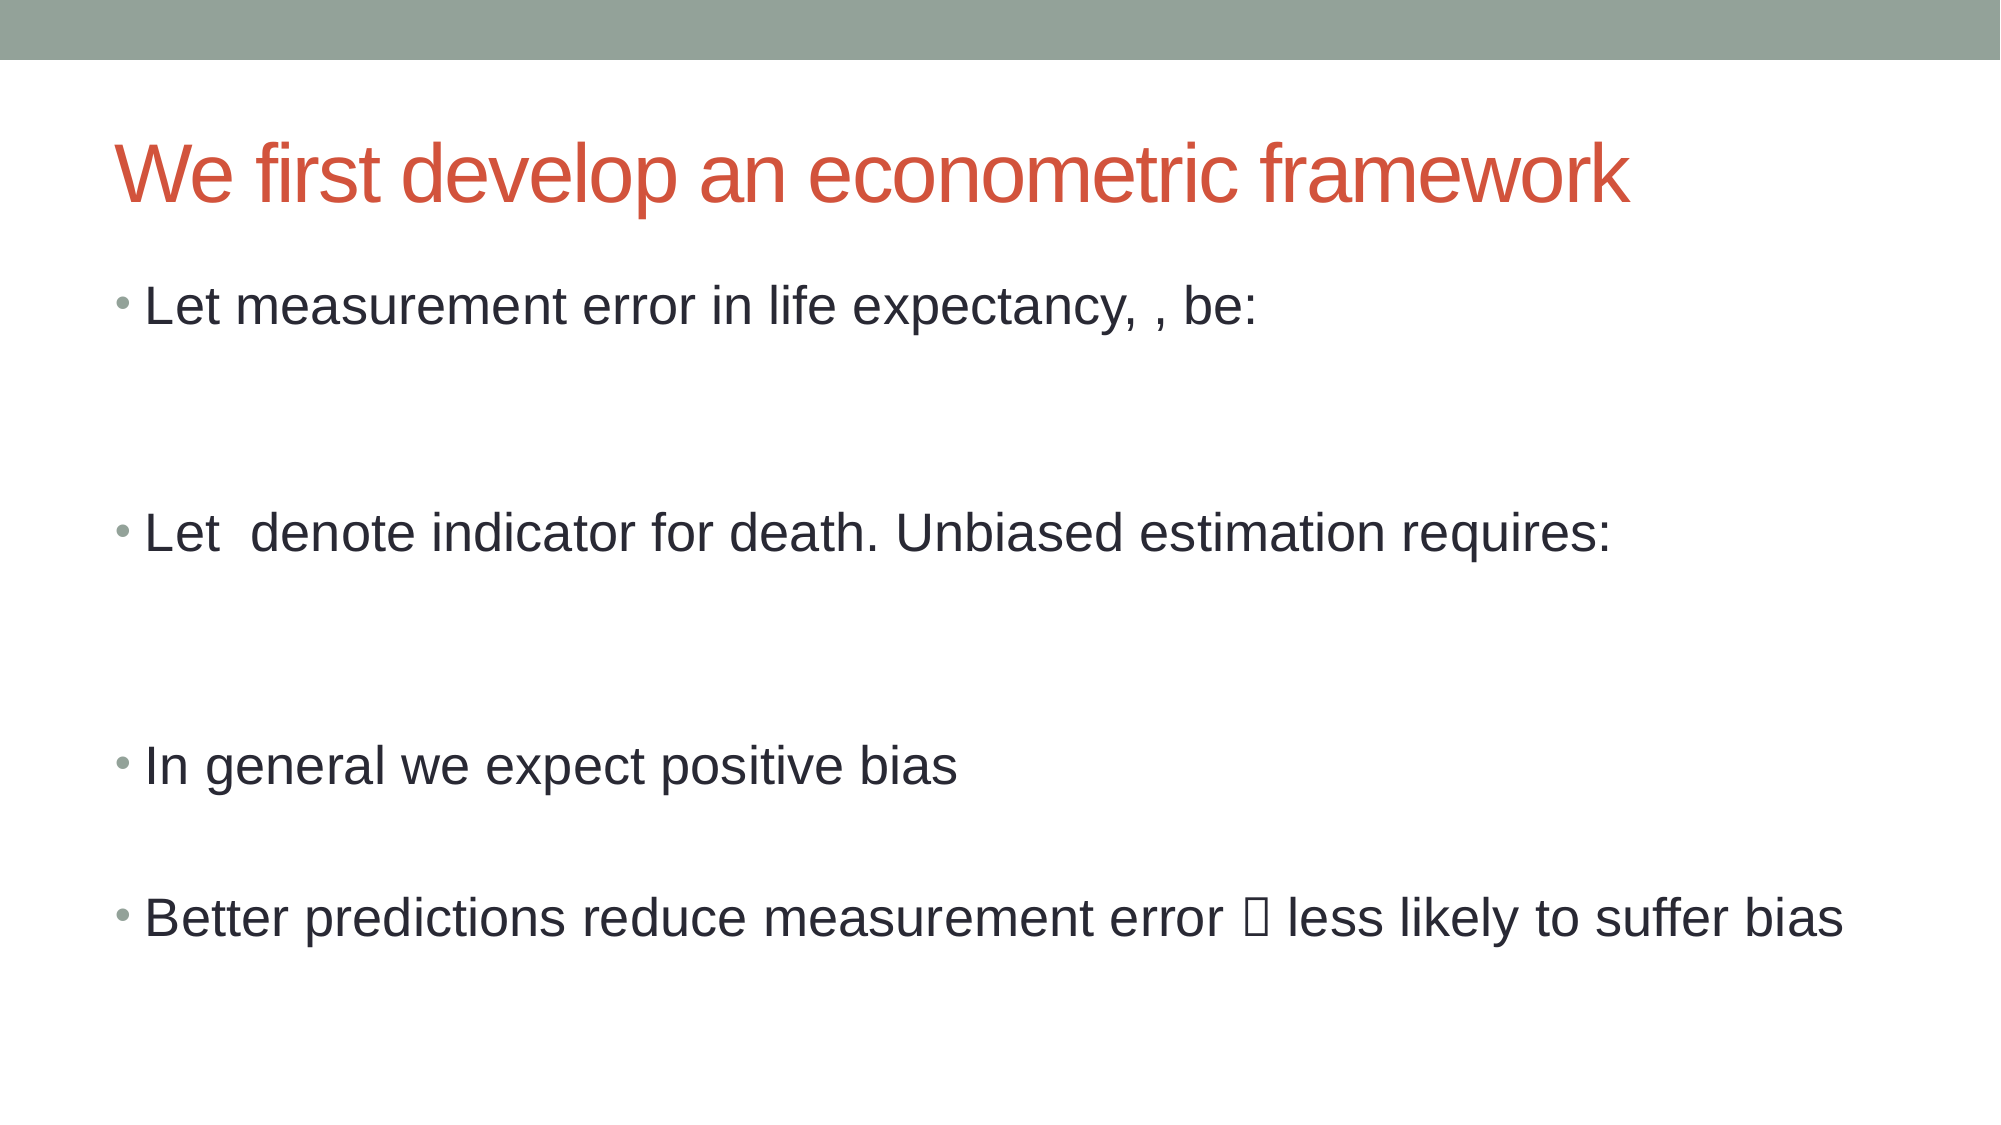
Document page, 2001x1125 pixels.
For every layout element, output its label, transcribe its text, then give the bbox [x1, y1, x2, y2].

title We first develop an econometric framework [99, 87, 1900, 250]
